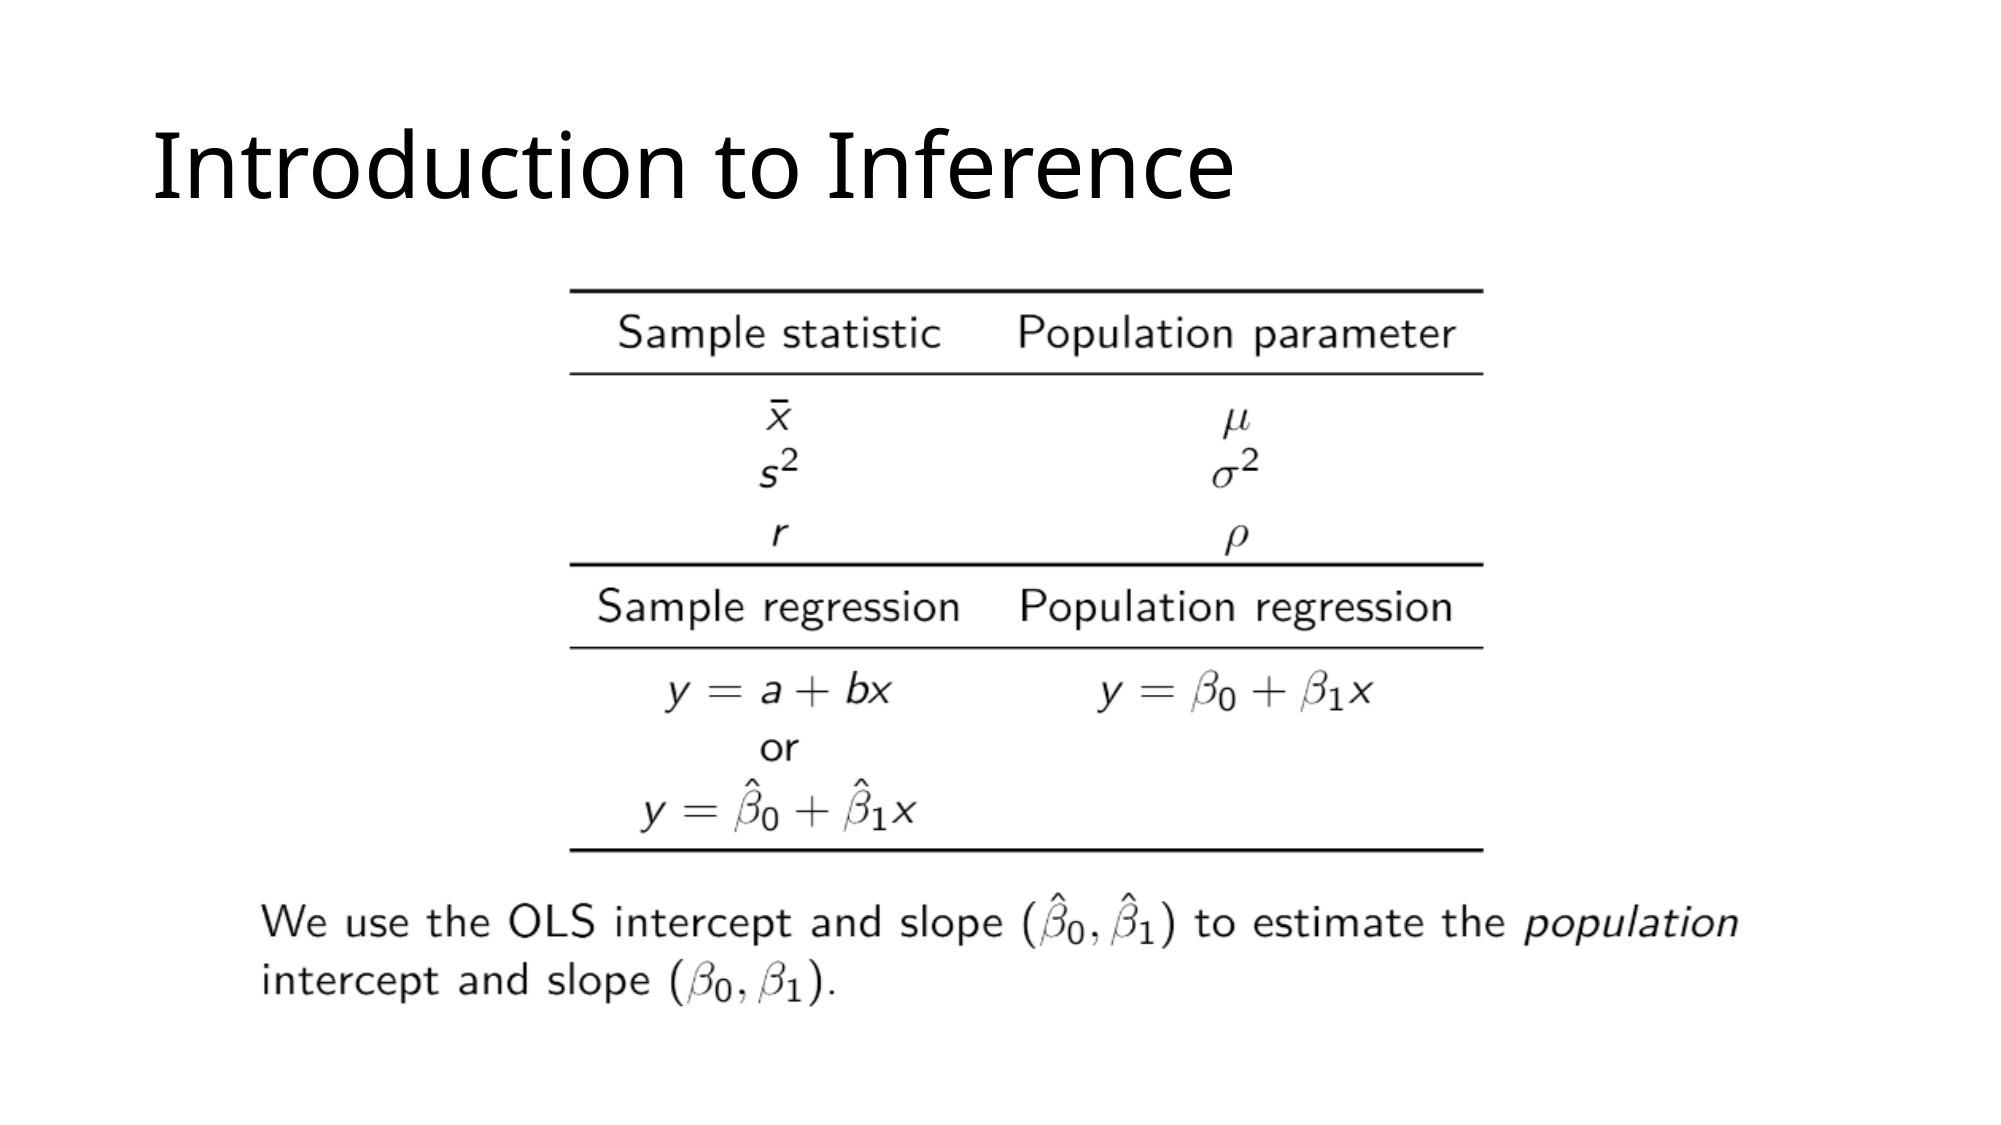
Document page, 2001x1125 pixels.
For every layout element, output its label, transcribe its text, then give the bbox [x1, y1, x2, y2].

title Introduction to Inference [137, 59, 1863, 278]
picture [251, 255, 1749, 1018]
